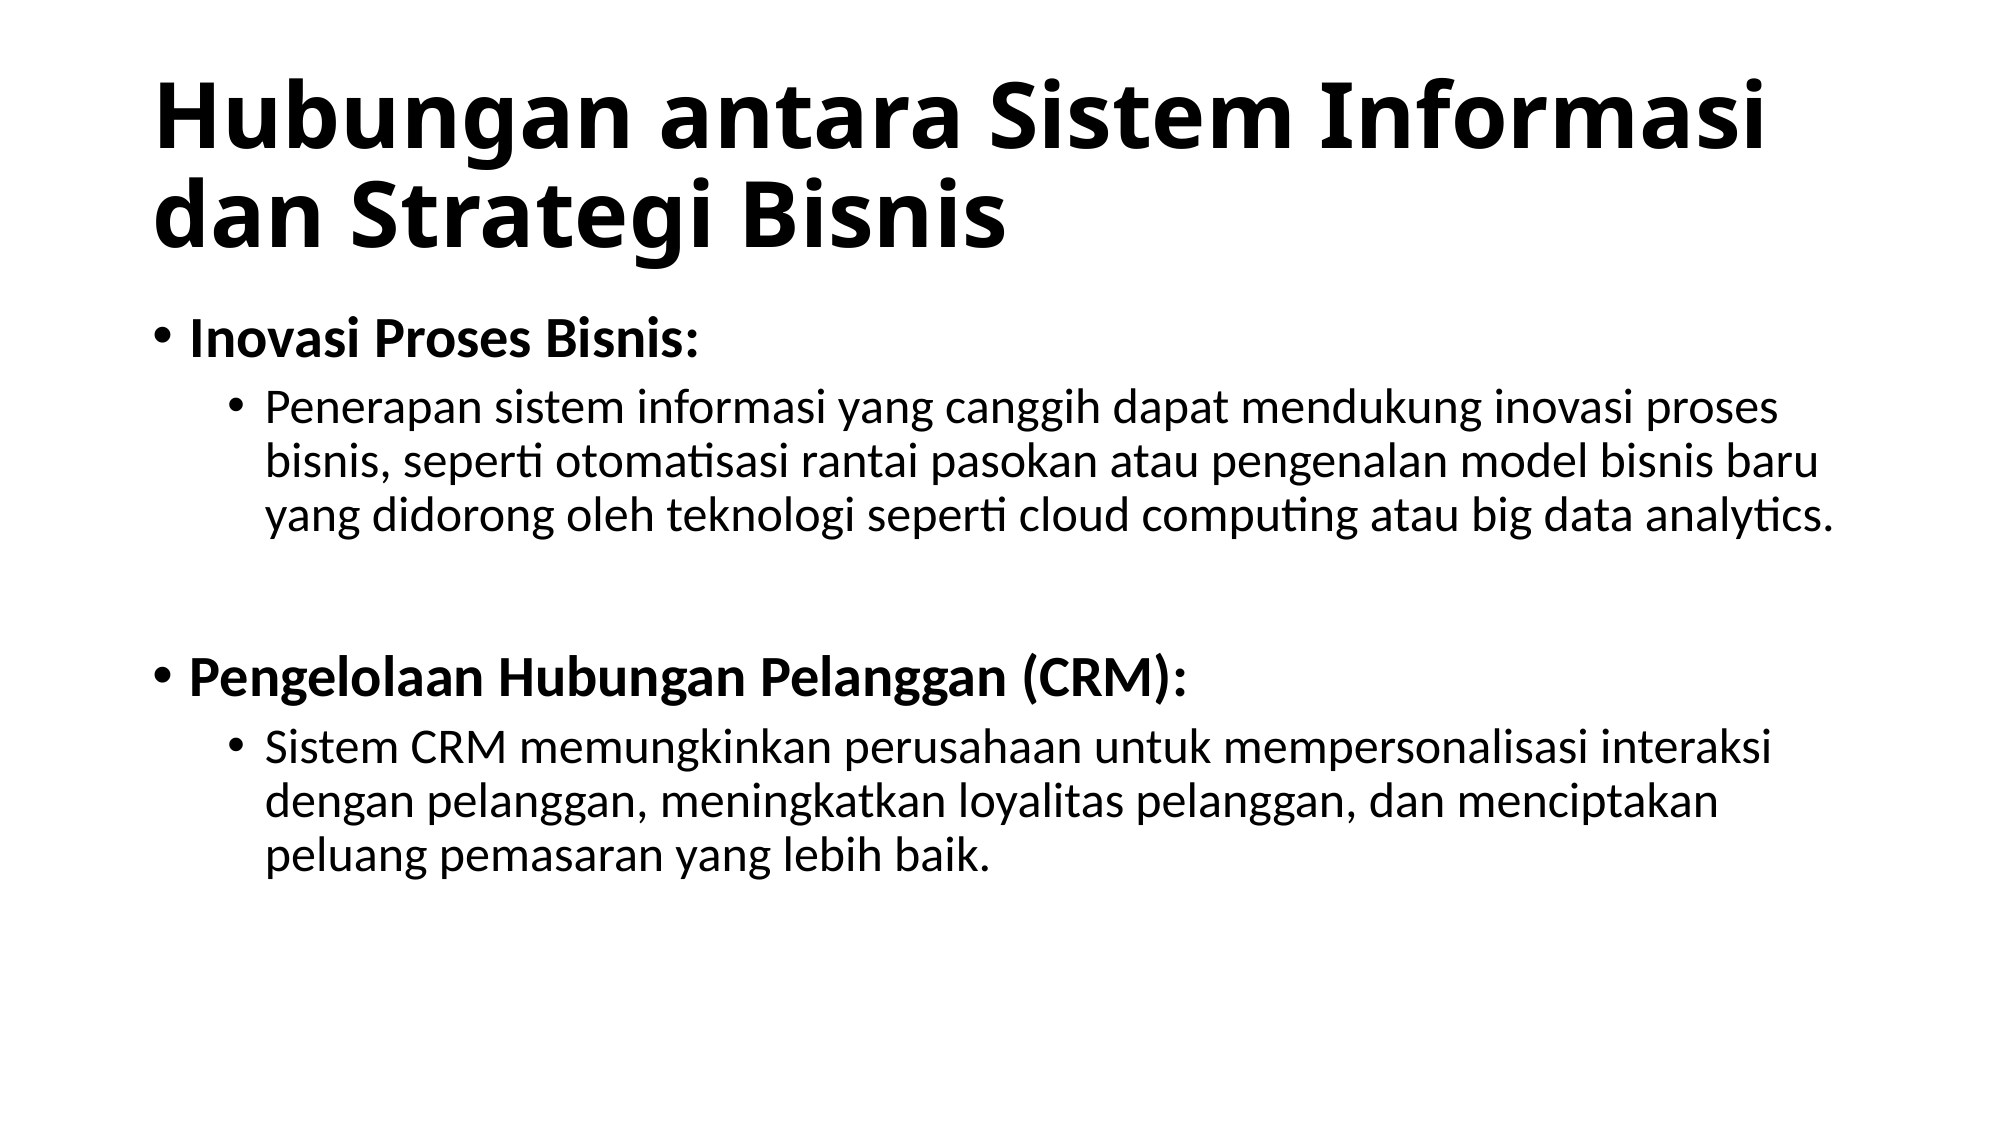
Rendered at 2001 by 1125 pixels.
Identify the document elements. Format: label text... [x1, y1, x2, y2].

list Inovasi Proses Bisnis: Penerapan sistem informasi yang canggih dapat mendukung inovasi proses bisnis, seperti otomatisasi rantai pasokan atau pengenalan model bisnis baru yang didorong oleh teknologi seperti cloud computing atau big data analytics. Pengelolaan Hubungan Pelanggan (CRM): Sistem CRM memungkinkan perusahaan untuk mempersonalisasi interaksi dengan pelanggan, meningkatkan loyalitas pelanggan, dan menciptakan peluang pemasaran yang lebih baik. [137, 299, 1863, 1014]
title Hubungan antara Sistem Informasi dan Strategi Bisnis [137, 59, 1863, 278]
